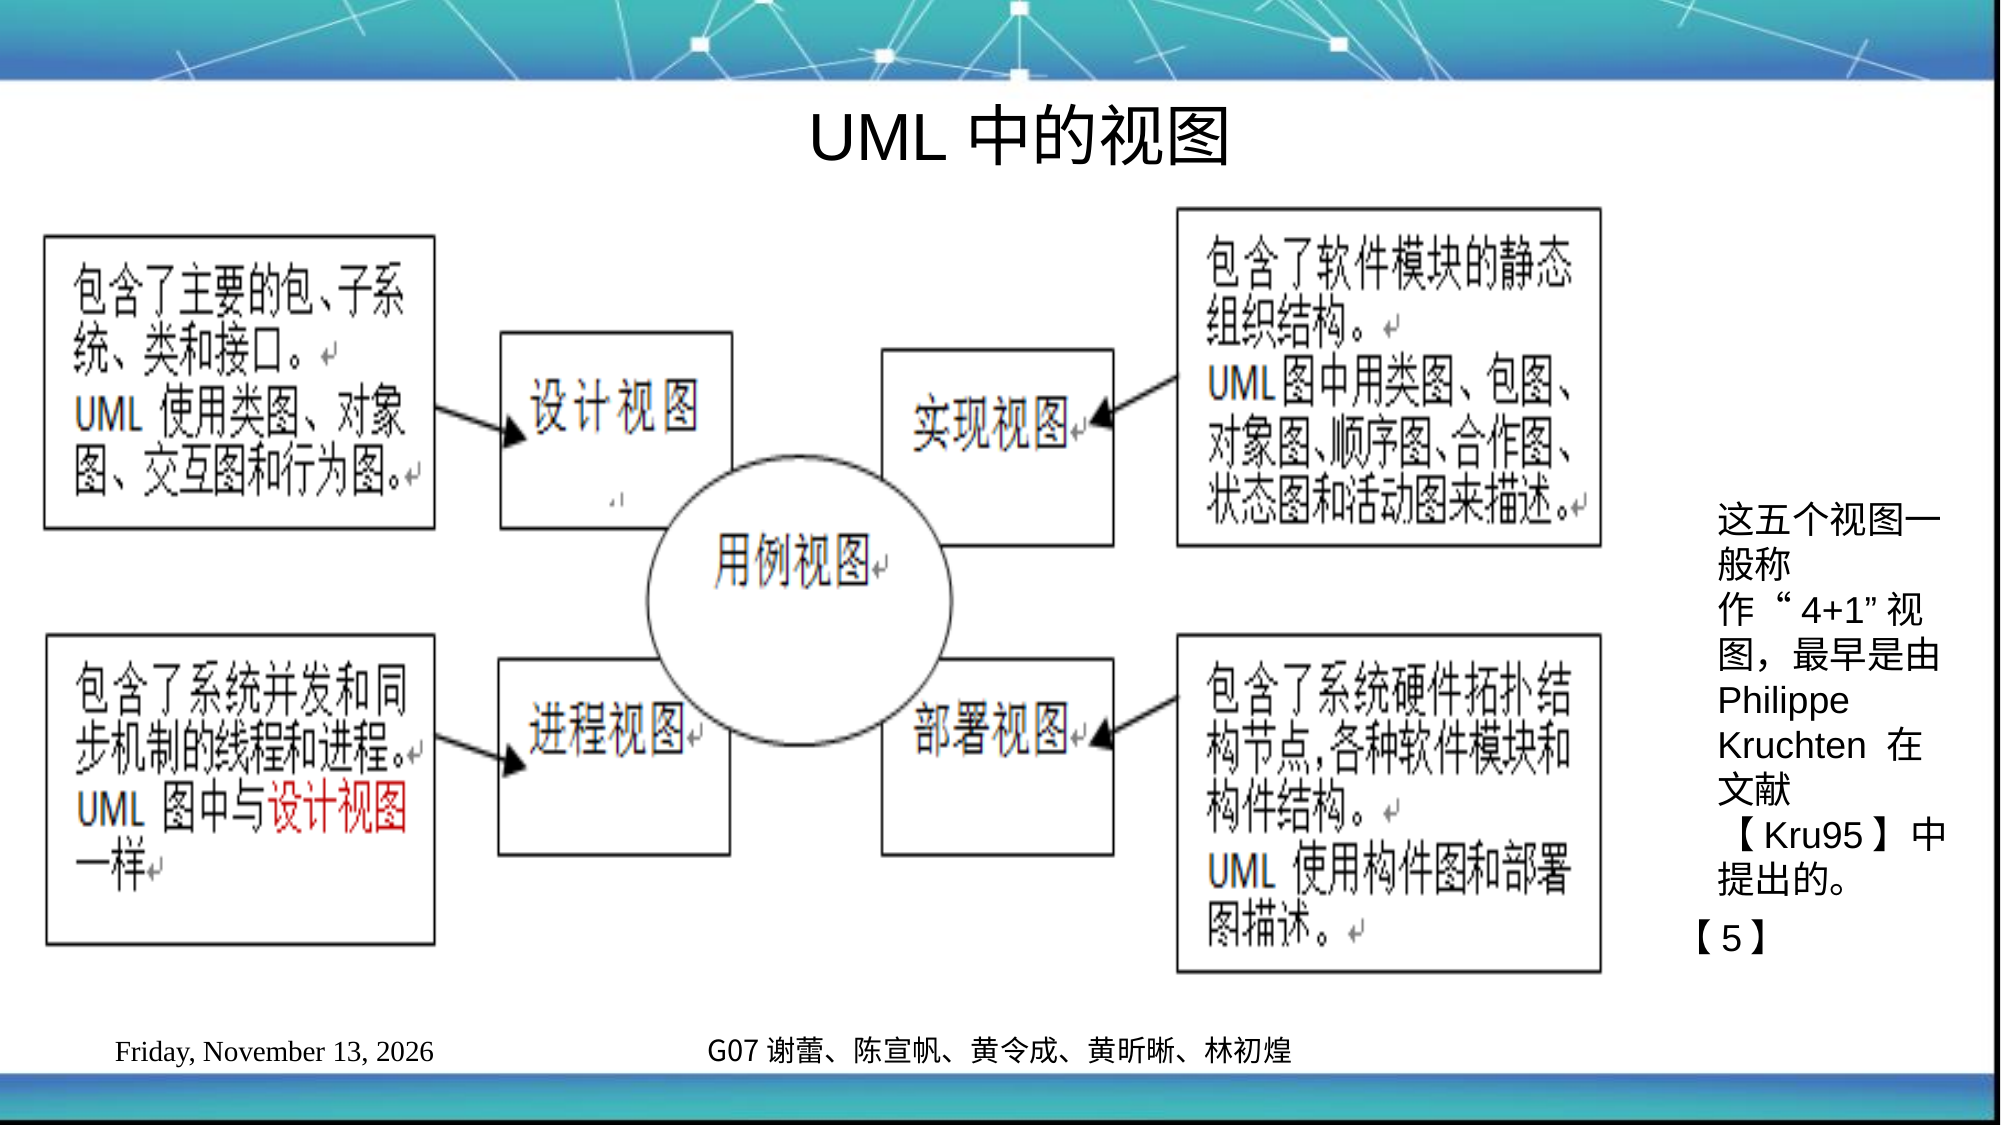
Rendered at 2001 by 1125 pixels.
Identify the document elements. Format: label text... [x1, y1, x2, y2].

picture [0, 0, 2001, 1125]
text_box 【5】 [1659, 906, 1848, 966]
footer G07 谢蕾、陈宣帆、黄令成、黄昕晰、林初煌 [683, 1024, 1317, 1103]
slide_number [99, 1024, 567, 1103]
text_box 这五个视图一般称作“4+1”视图，最早是由Philippe Kruchten 在文献【Kru95】中提出的。 [1702, 488, 1968, 909]
text_box UML中的视图 [680, 86, 1360, 181]
slide_number [1433, 1024, 1901, 1103]
